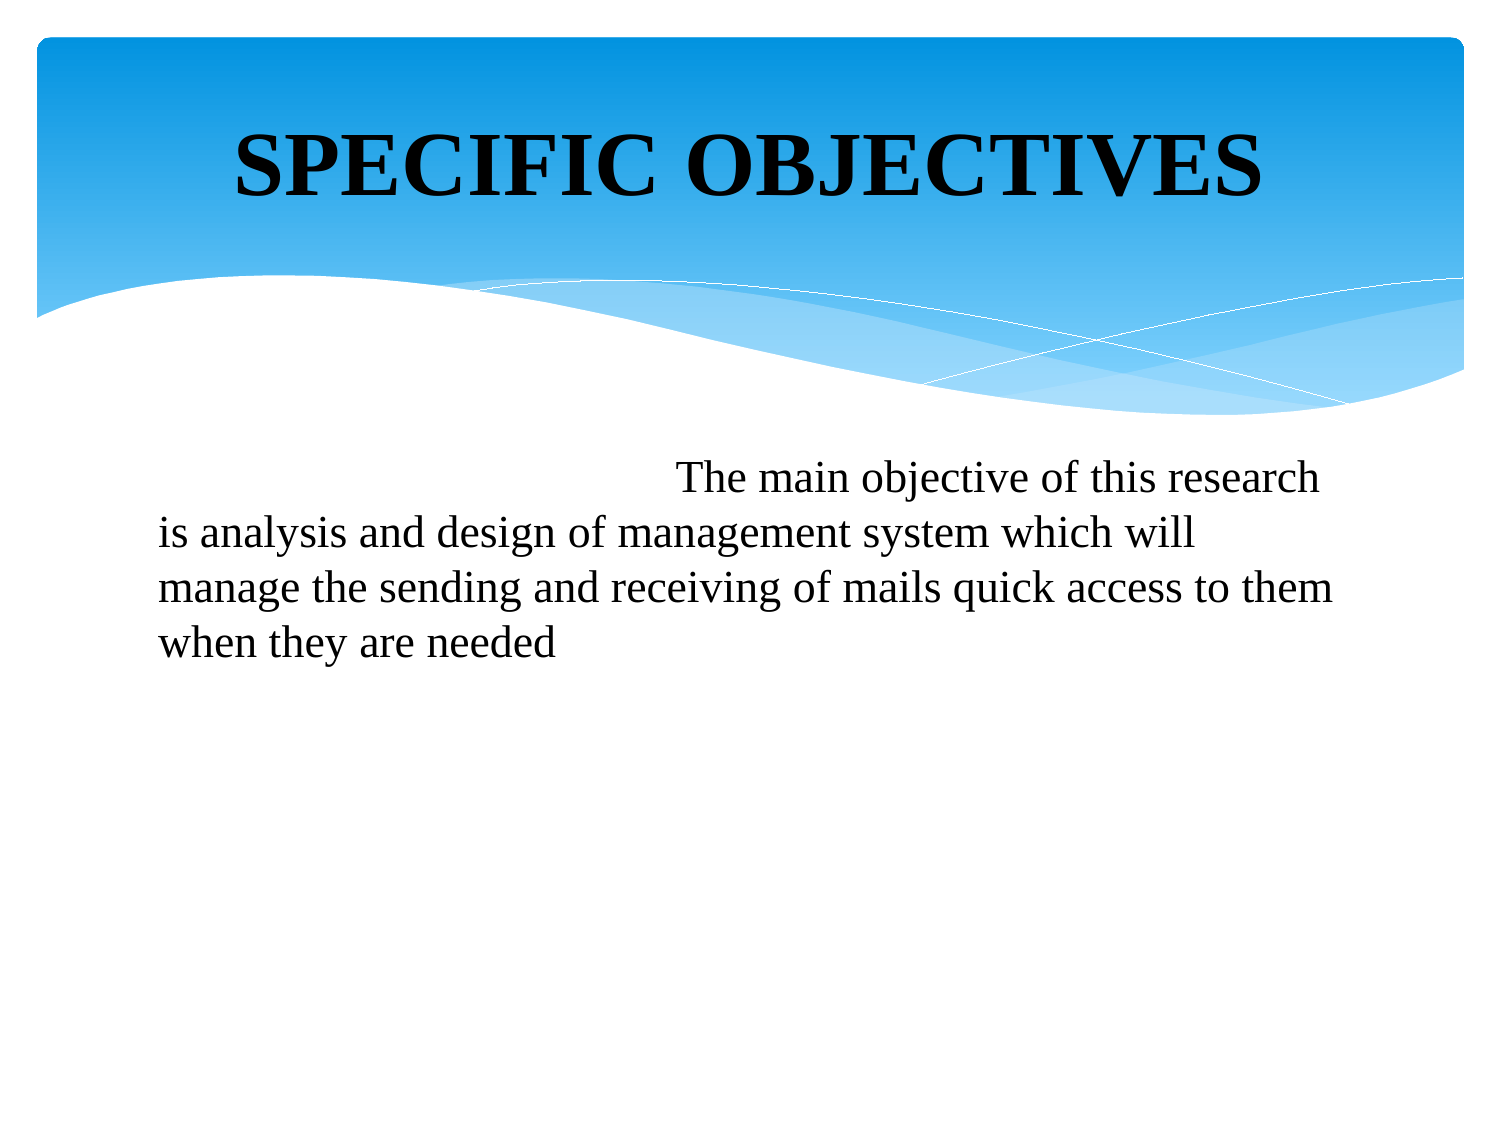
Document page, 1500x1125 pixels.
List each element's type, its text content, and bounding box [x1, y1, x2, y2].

list The main objective of this research is analysis and design of management system which will manage the sending and receiving of mails quick access to them when they are needed [143, 438, 1359, 1005]
title SPECIFIC OBJECTIVES [75, 55, 1425, 261]
